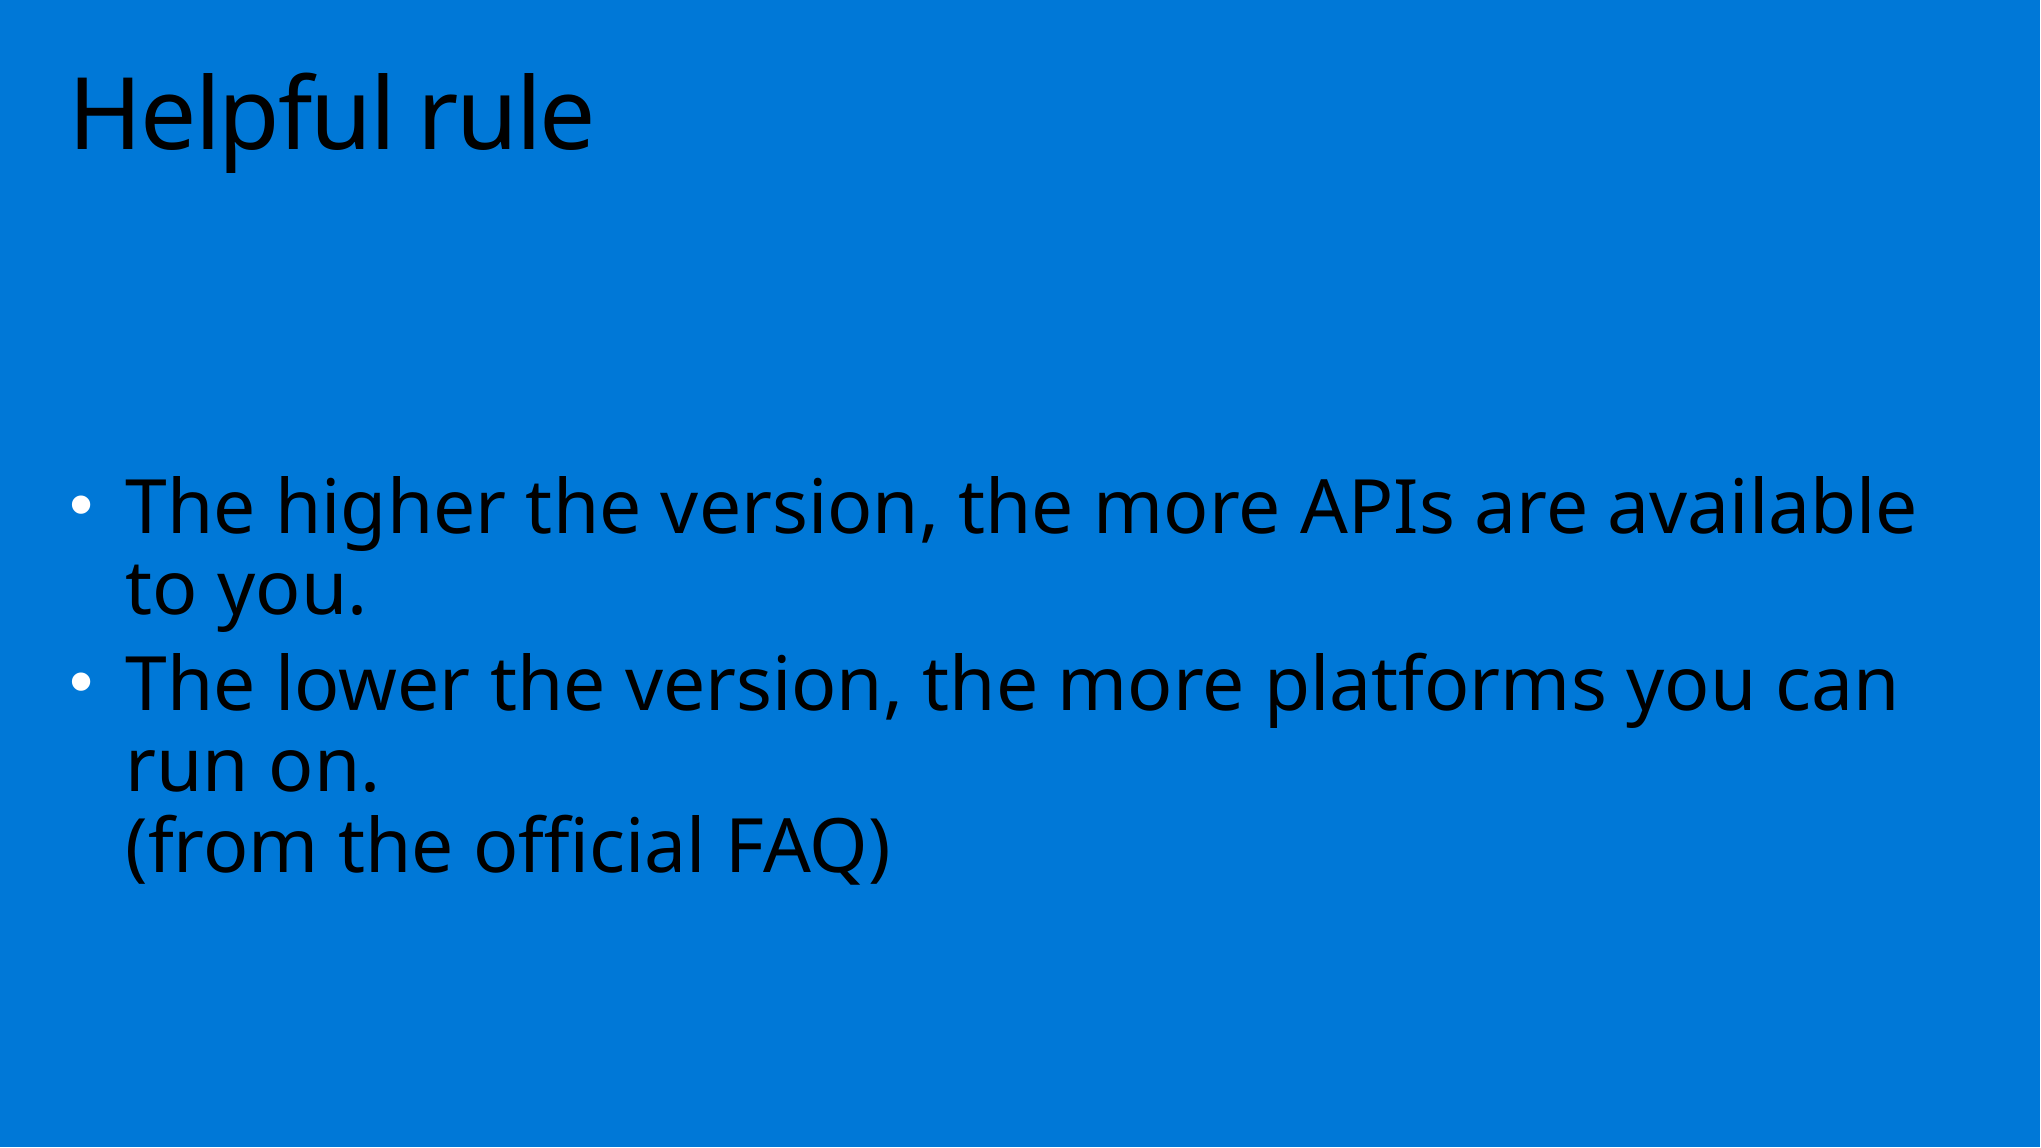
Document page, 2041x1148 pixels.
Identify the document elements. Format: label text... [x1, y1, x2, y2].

title Helpful rule [45, 48, 1996, 199]
list The higher the version, the more APIs are available to you. The lower the version, the more platforms you can run on. (from the official FAQ) [45, 453, 1996, 748]
